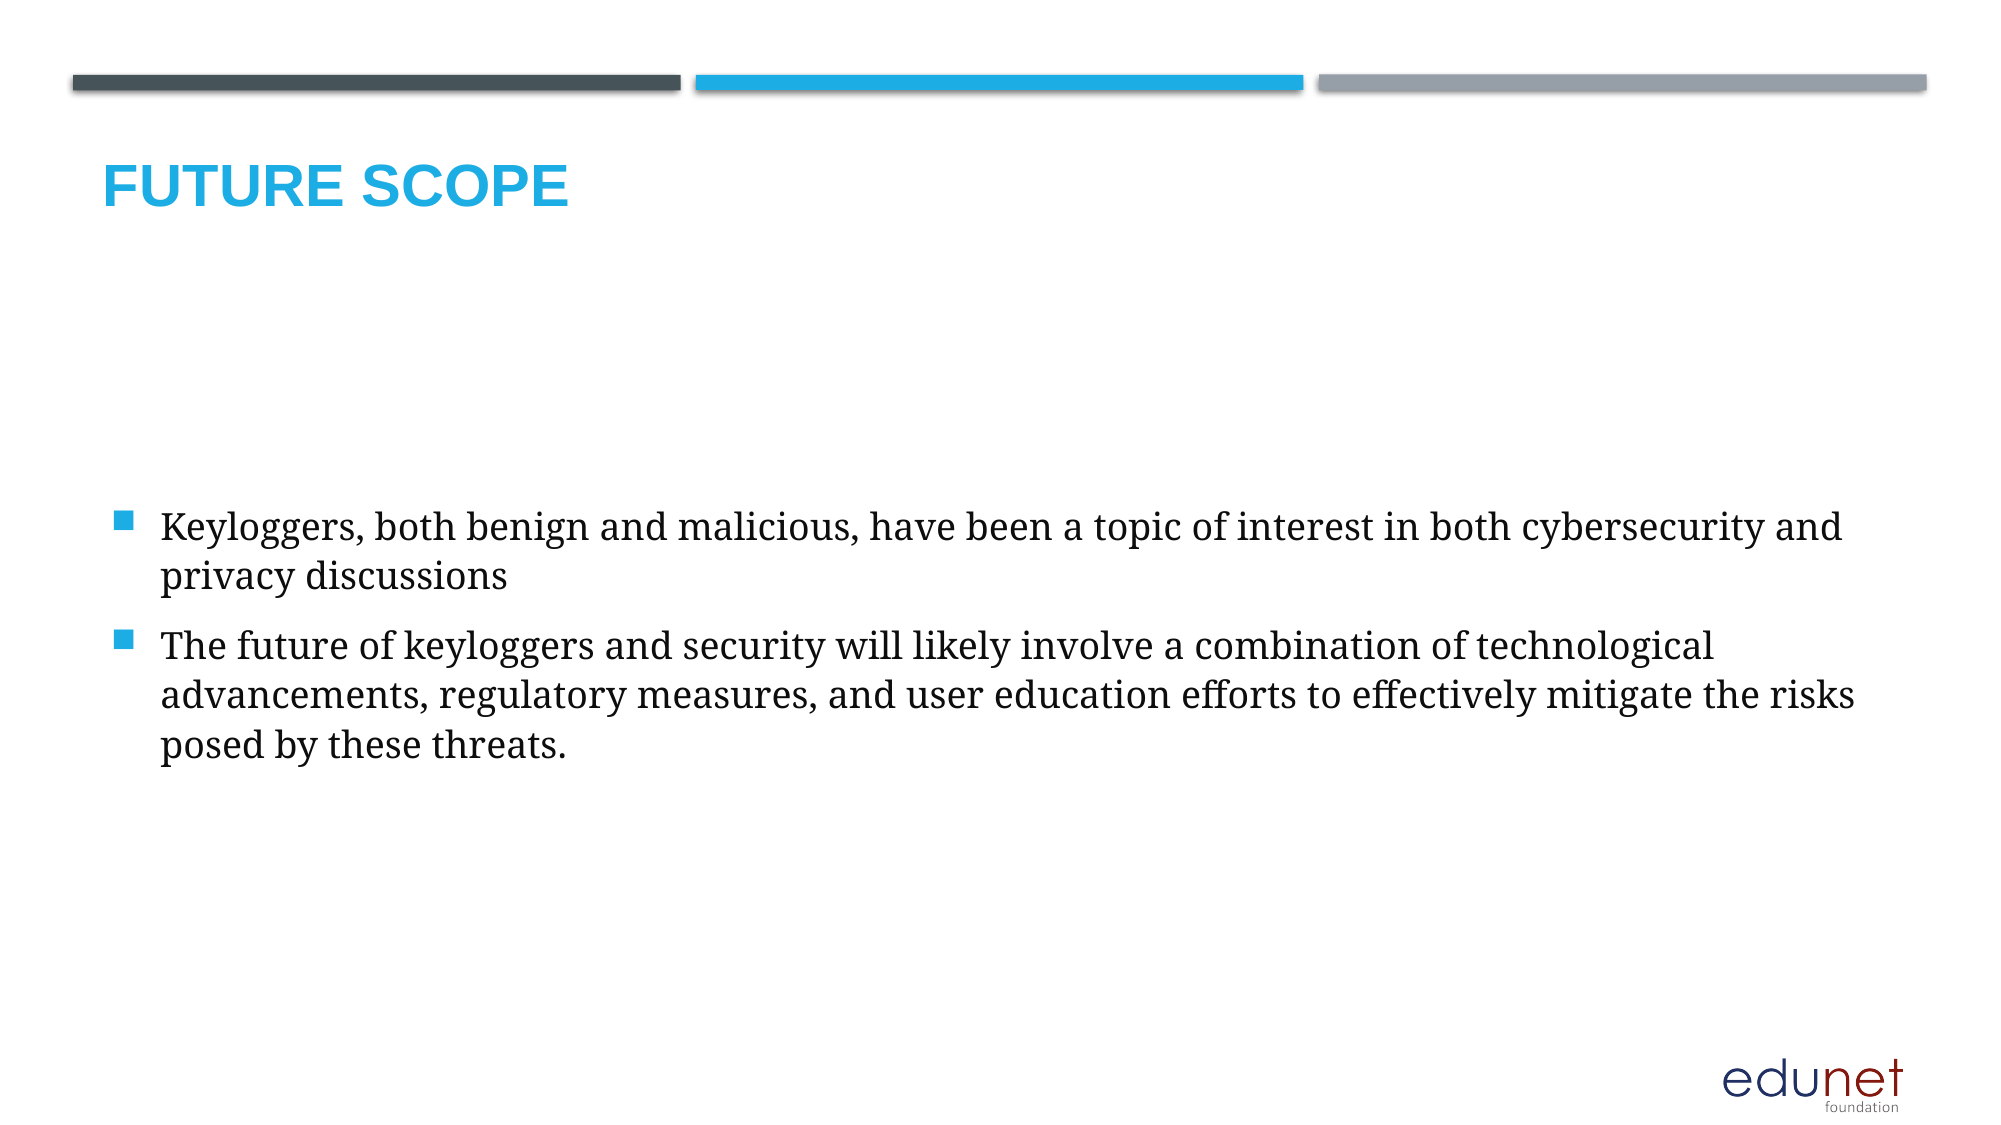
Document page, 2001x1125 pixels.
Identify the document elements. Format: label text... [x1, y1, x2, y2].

text_box Future scope [87, 138, 1898, 226]
picture [1719, 1056, 1905, 1116]
list Keyloggers, both benign and malicious, have been a topic of interest in both cybersecurity and privacy discussions The future of keyloggers and security will likely involve a combination of technological advancements, regulatory measures, and user education efforts to effectively mitigate the risks posed by these threats. [95, 213, 1905, 981]
